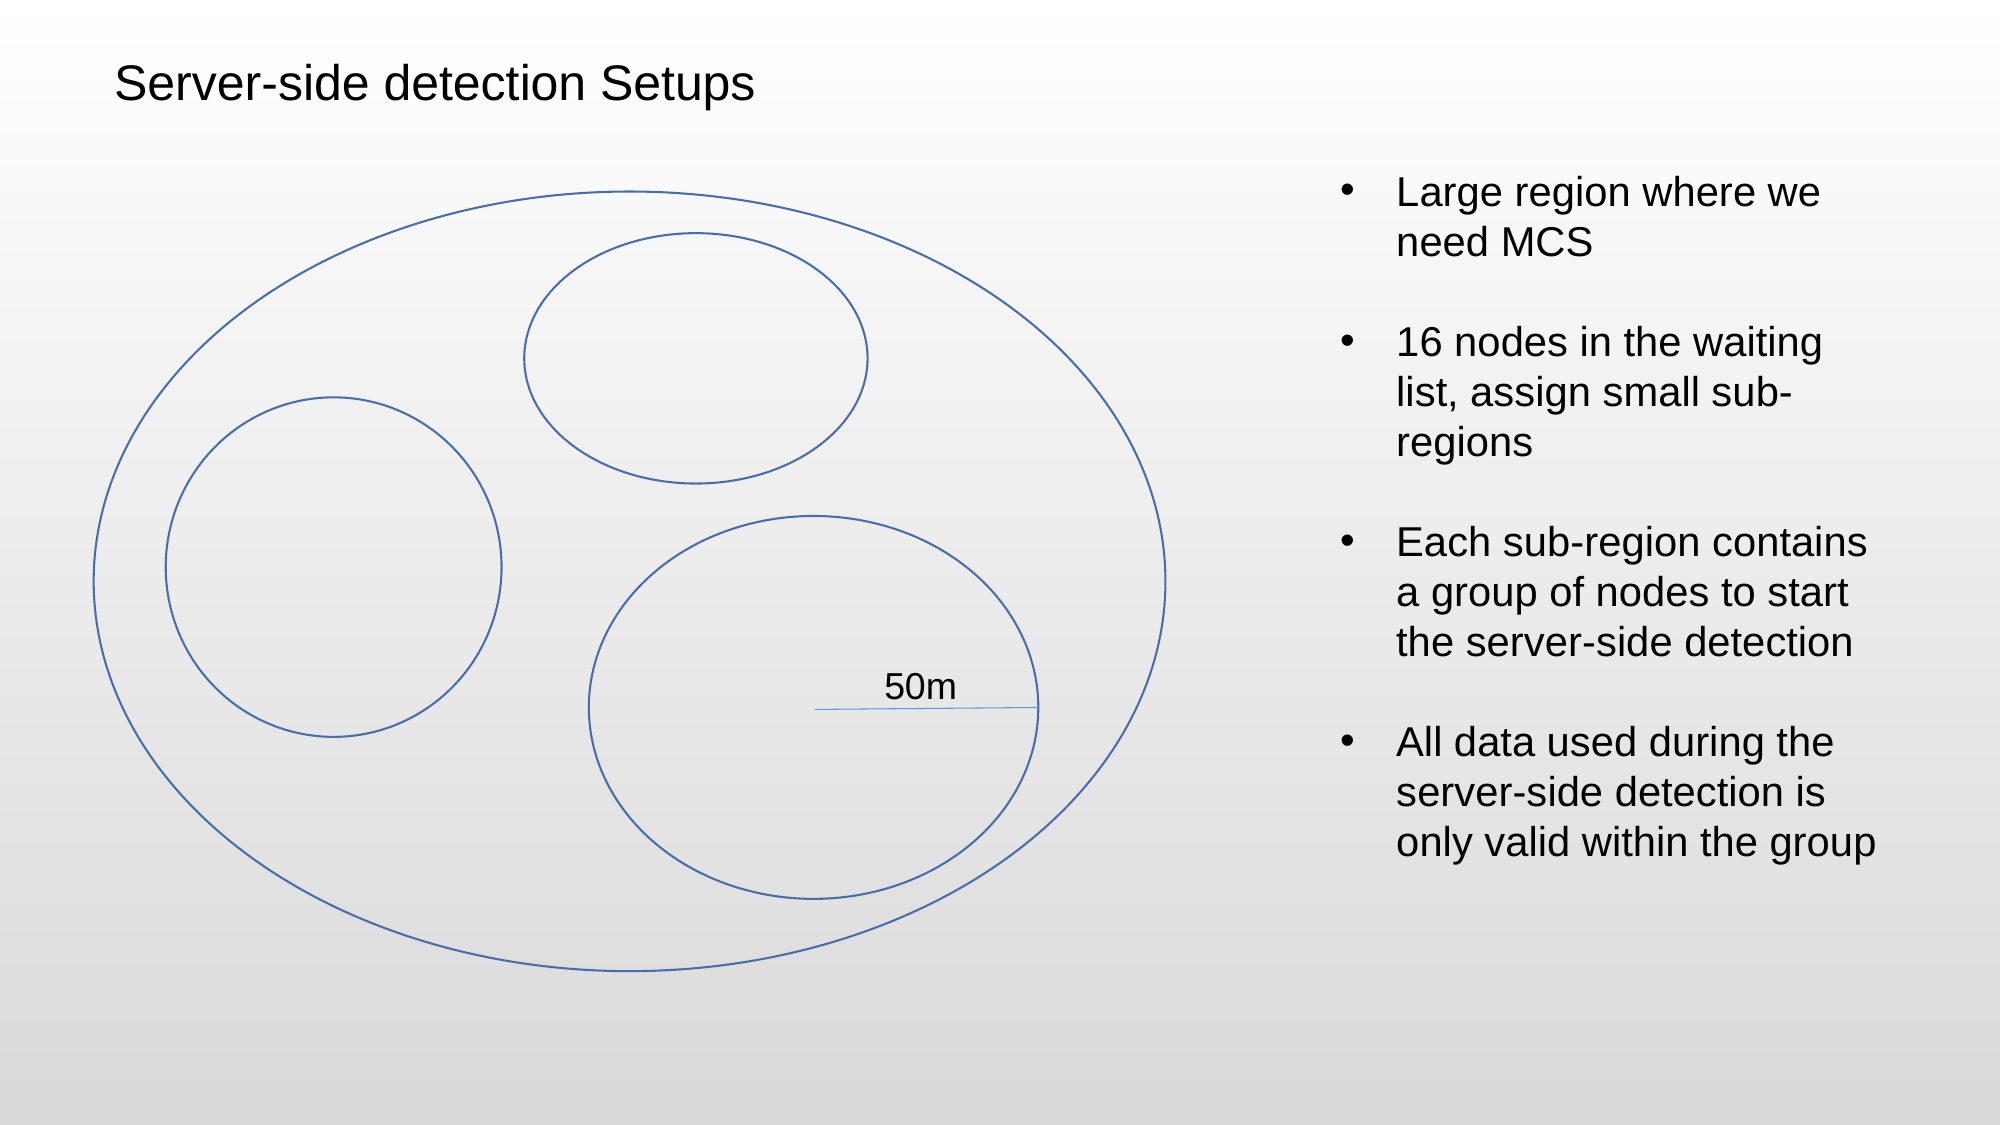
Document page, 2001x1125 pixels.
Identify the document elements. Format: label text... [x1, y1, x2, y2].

text_box 50m [869, 654, 980, 707]
text_box [164, 396, 503, 738]
text_box [523, 232, 869, 485]
text_box Server-side detection Setups [99, 43, 1458, 118]
text_box Large region where we need MCS 16 nodes in the waiting list, assign small sub-regions Each sub-region contains a group of nodes to start the server-side detection All data used during the server-side detection is only valid within the group [1325, 157, 1906, 873]
text_box [92, 190, 1167, 973]
text_box [587, 514, 1040, 900]
text_box 50m [869, 710, 980, 715]
